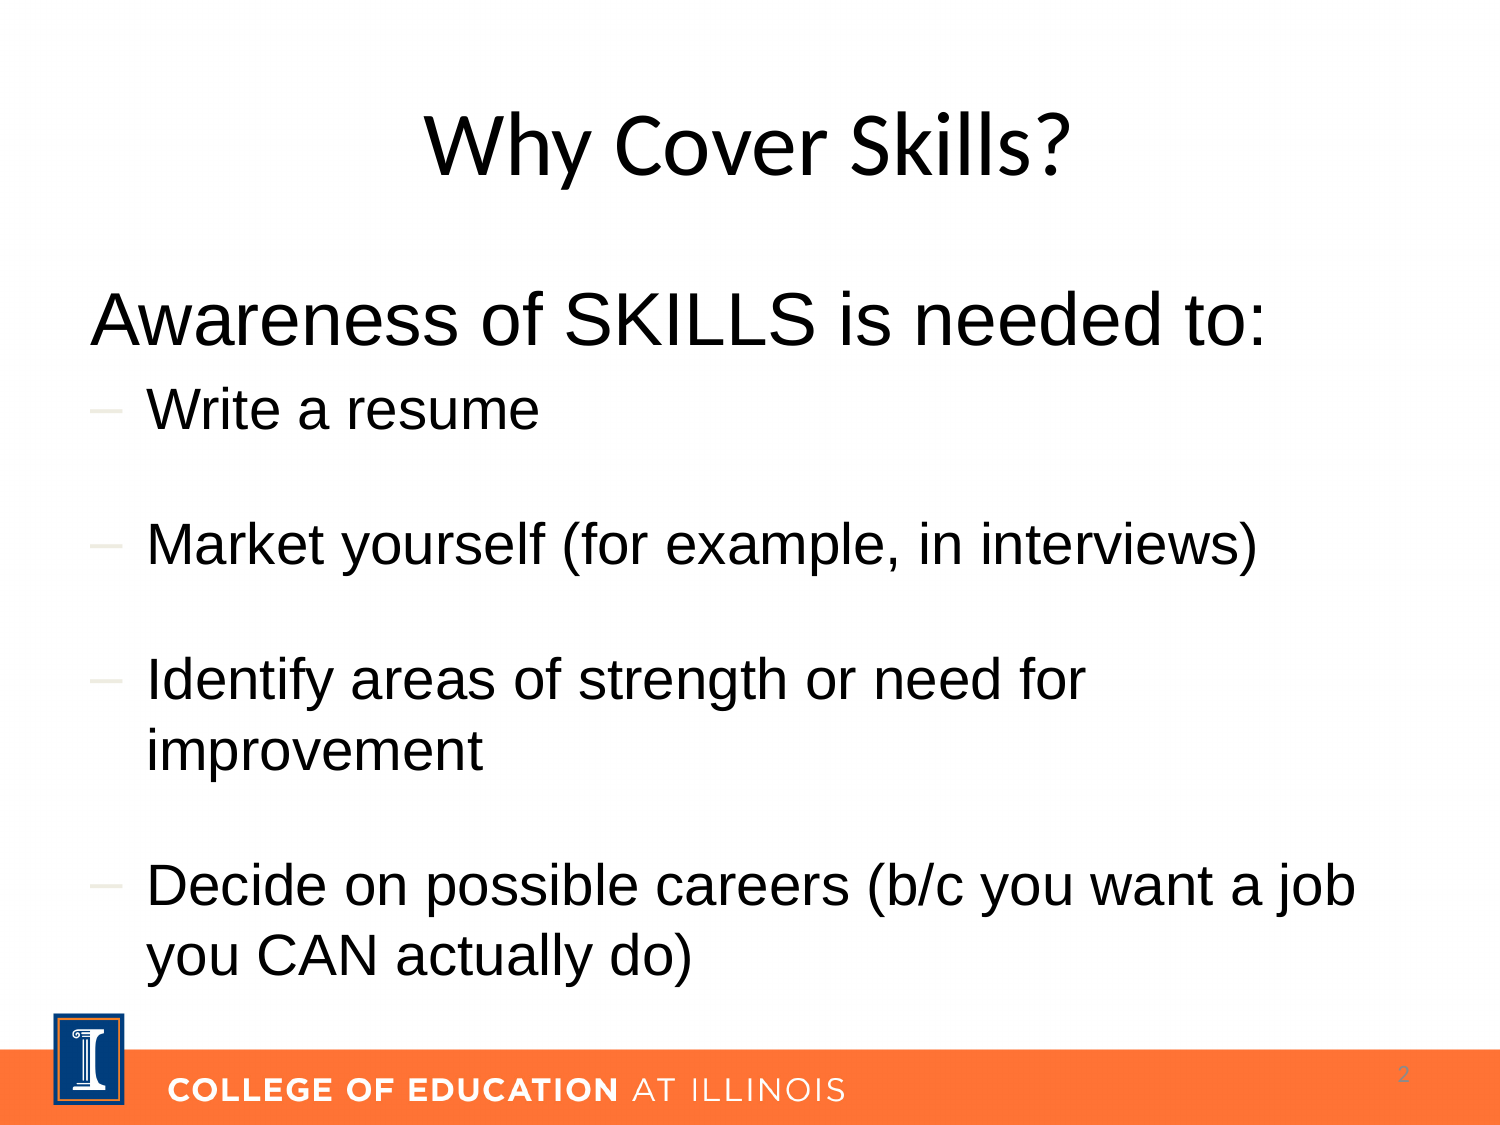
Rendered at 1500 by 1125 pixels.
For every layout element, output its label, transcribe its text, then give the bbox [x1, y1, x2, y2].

picture [0, 0, 1500, 1125]
title Why Cover Skills? [75, 45, 1425, 233]
slide_number 2 [1074, 1042, 1425, 1103]
list Awareness of SKILLS is needed to: Write a resume Market yourself (for example, in interviews) Identify areas of strength or need for improvement Decide on possible careers (b/c you want a job you CAN actually do) [75, 262, 1425, 1005]
